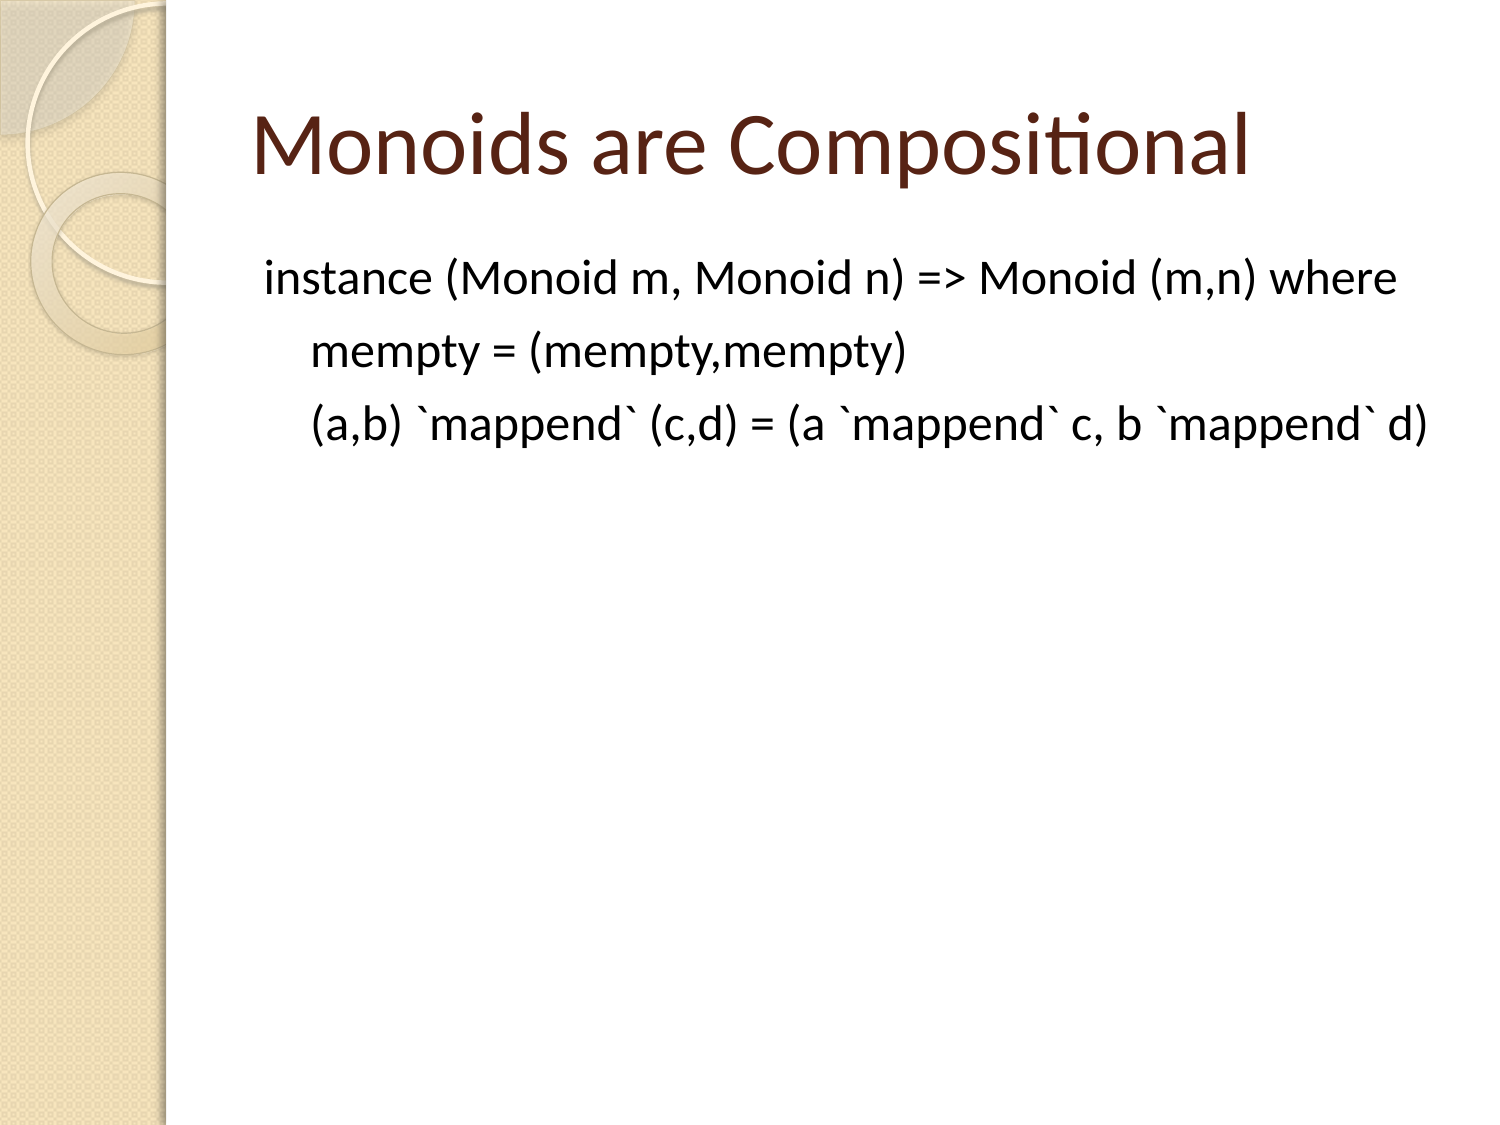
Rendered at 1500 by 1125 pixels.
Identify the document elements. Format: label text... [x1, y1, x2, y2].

title Monoids are Compositional [235, 45, 1466, 233]
list instance (Monoid m, Monoid n) => Monoid (m,n) where mempty = (mempty,mempty) (a,b) `mappend` (c,d) = (a `mappend` c, b `mappend` d) [235, 237, 1466, 1025]
